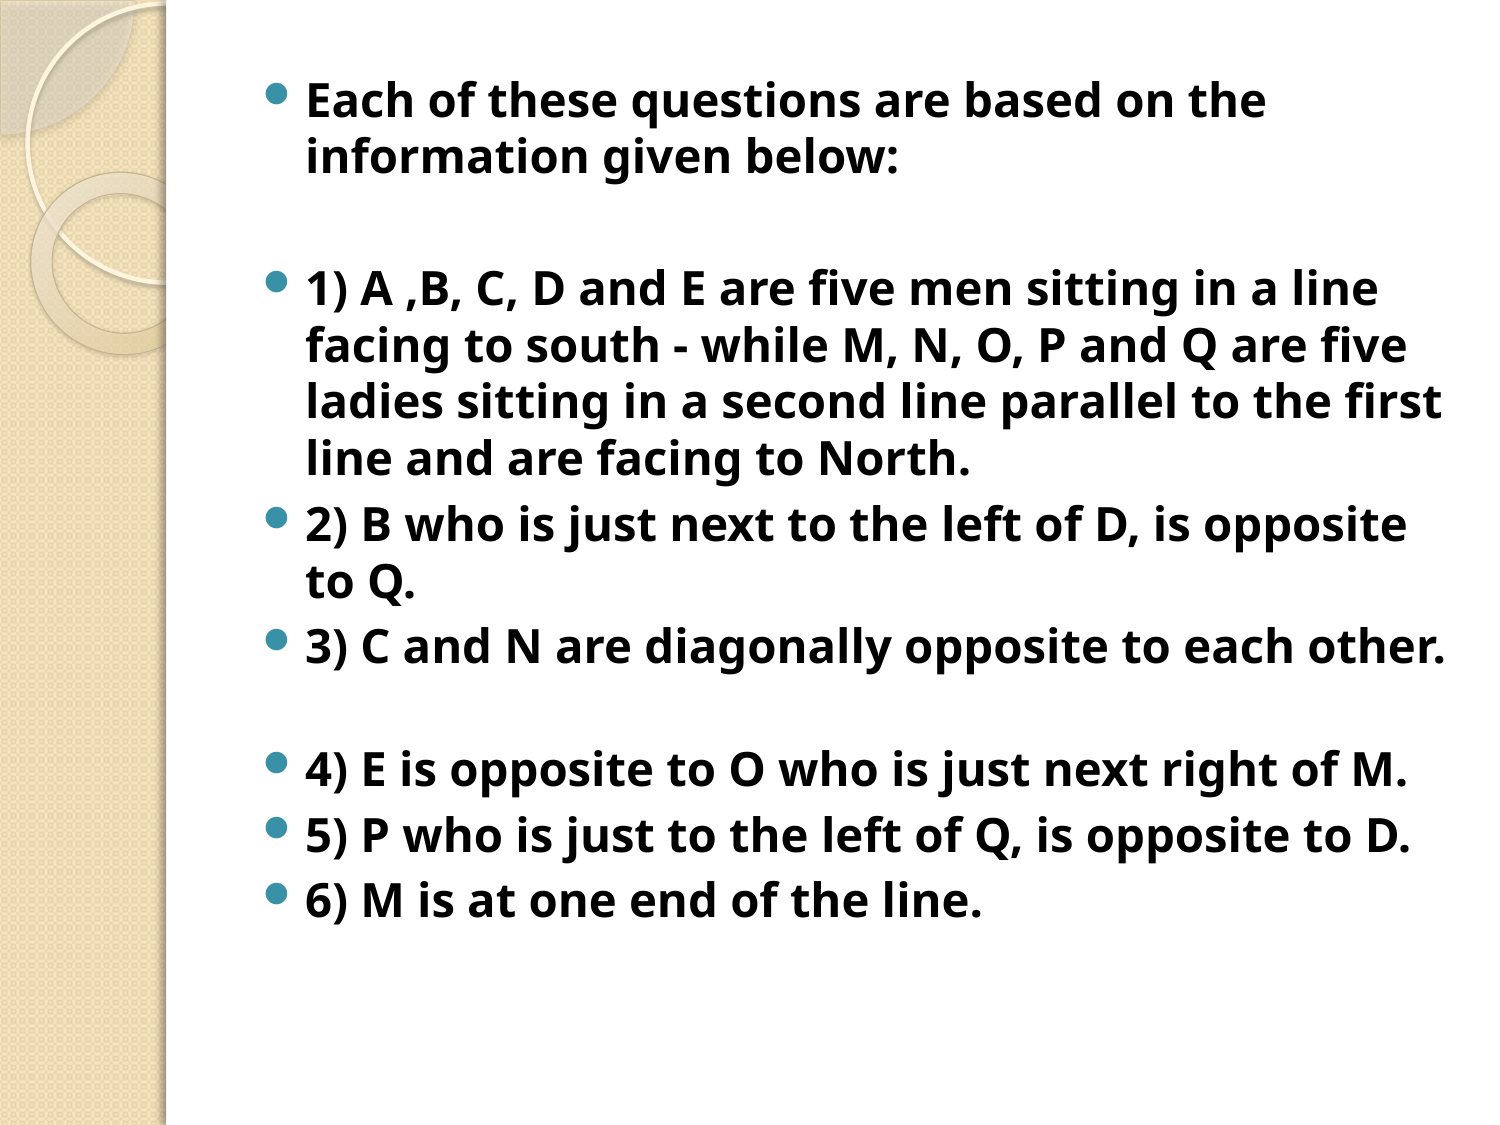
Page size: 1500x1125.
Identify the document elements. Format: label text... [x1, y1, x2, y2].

list Each of these questions are based on the information given below: 1) A ,B, C, D and E are five men sitting in a line facing to south - while M, N, O, P and Q are five ladies sitting in a second line parallel to the first line and are facing to North. 2) B who is just next to the left of D, is opposite to Q. 3) C and N are diagonally opposite to each other. 4) E is opposite to O who is just next right of M. 5) P who is just to the left of Q, is opposite to D. 6) M is at one end of the line. [235, 62, 1466, 1025]
